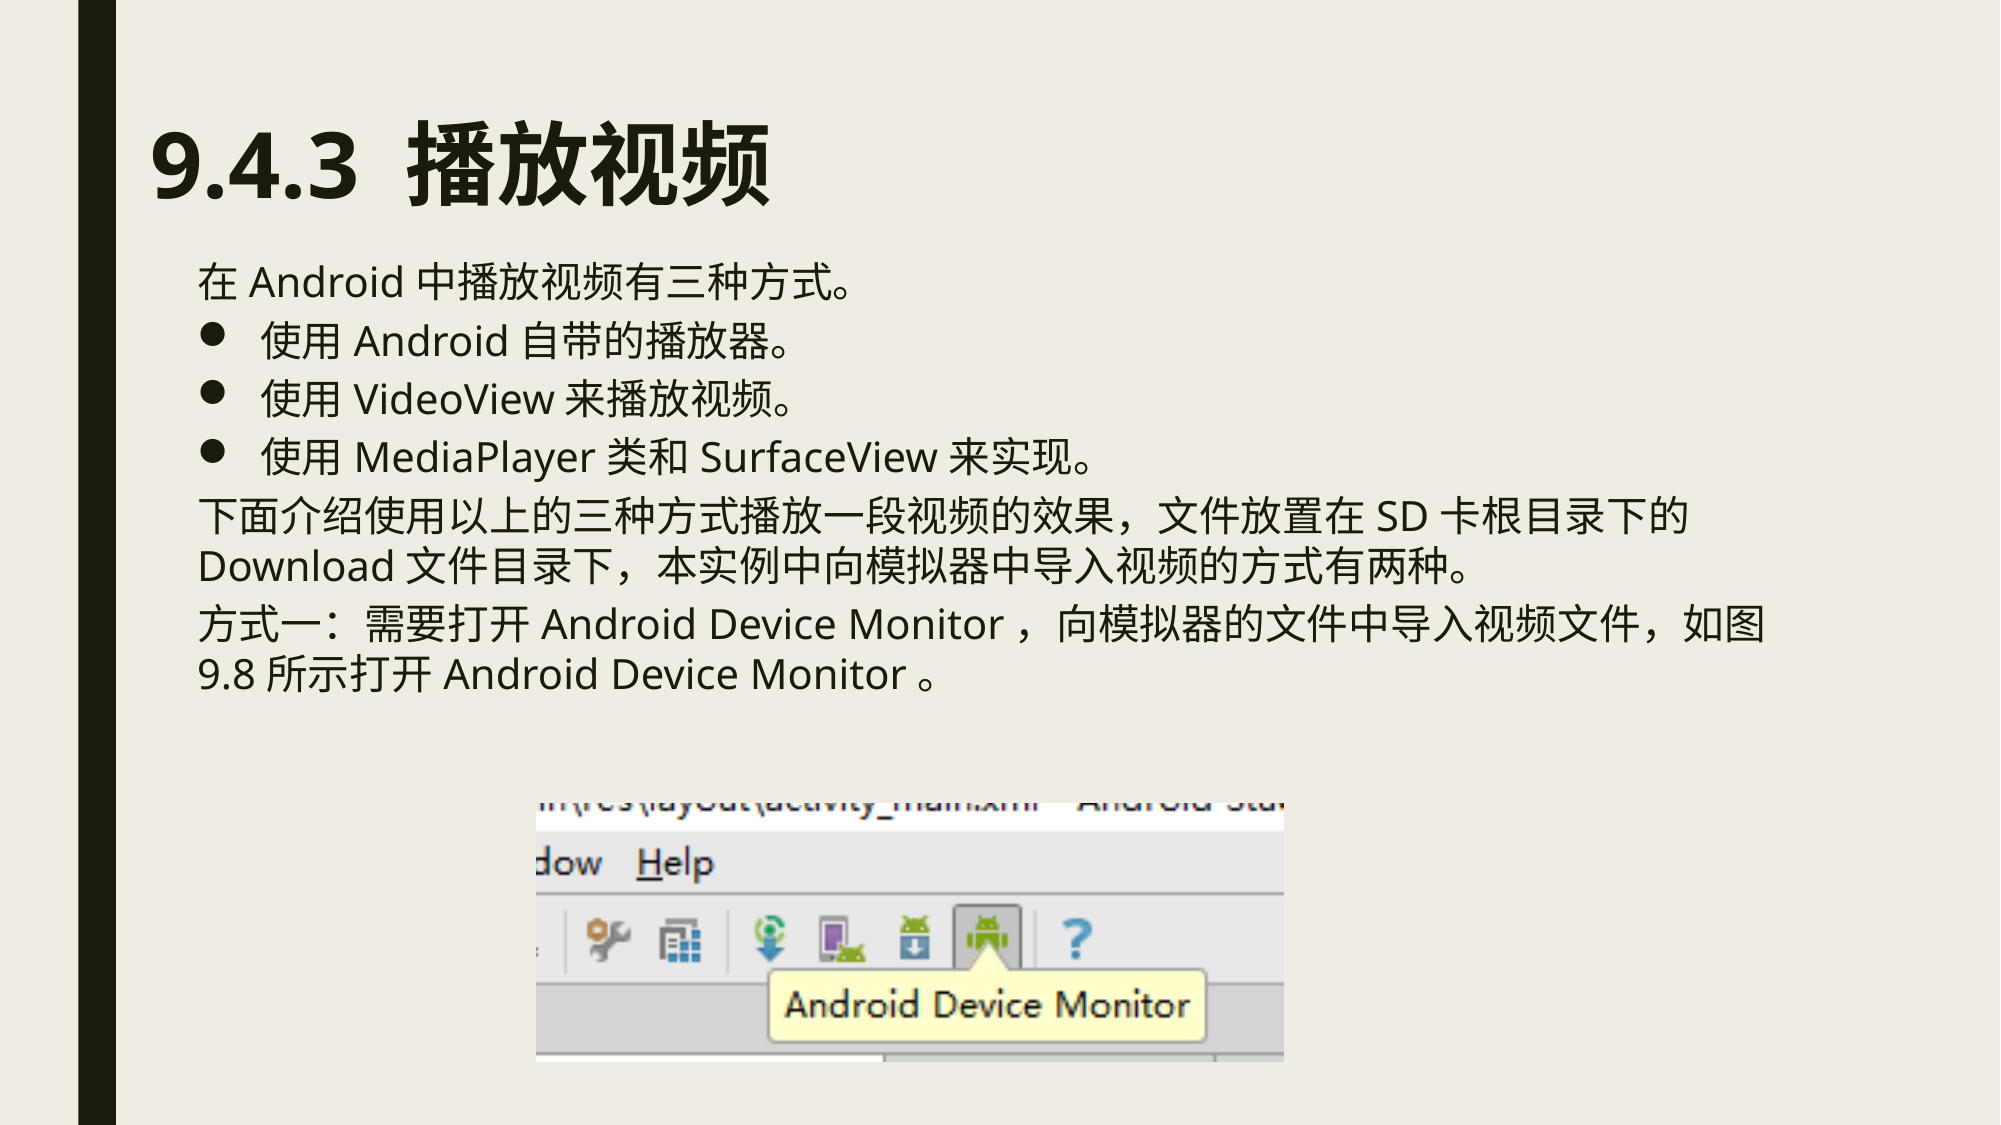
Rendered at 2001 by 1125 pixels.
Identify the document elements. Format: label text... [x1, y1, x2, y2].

picture [536, 803, 1284, 1062]
title 9.4.3 播放视频 [135, 112, 1599, 249]
list 在Android中播放视频有三种方式。 使用Android自带的播放器。 使用VideoView来播放视频。 使用MediaPlayer类和SurfaceView来实现。 下面介绍使用以上的三种方式播放一段视频的效果，文件放置在SD卡根目录下的Download文件目录下，本实例中向模拟器中导入视频的方式有两种。 方式一：需要打开Android Device Monitor，向模拟器的文件中导入视频文件，如图9.8所示打开Android Device Monitor。 [182, 248, 1805, 744]
